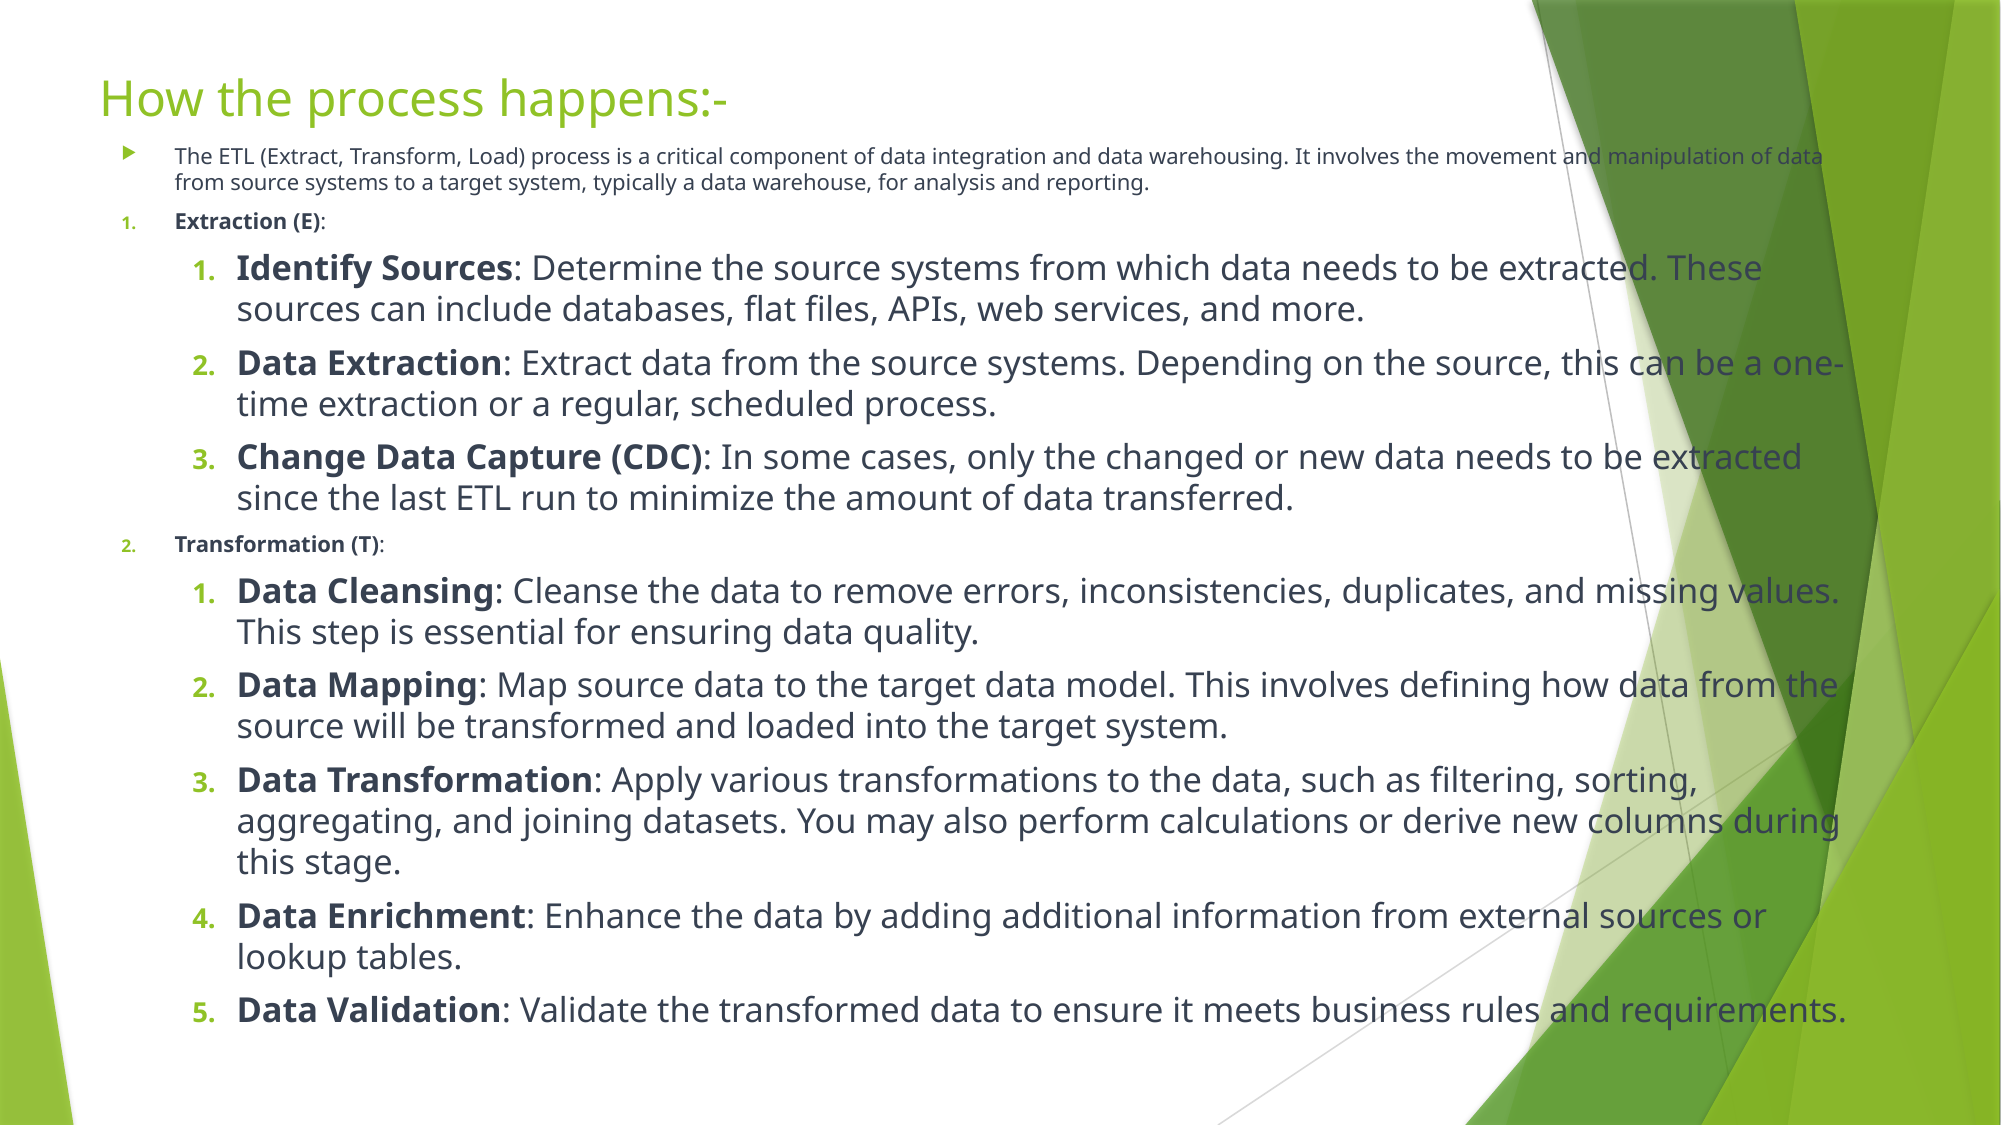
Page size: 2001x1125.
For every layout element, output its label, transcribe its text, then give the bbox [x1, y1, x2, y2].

title How the process happens:- [84, 59, 1863, 135]
list The ETL (Extract, Transform, Load) process is a critical component of data integration and data warehousing. It involves the movement and manipulation of data from source systems to a target system, typically a data warehouse, for analysis and reporting. Extraction (E): Identify Sources: Determine the source systems from which data needs to be extracted. These sources can include databases, flat files, APIs, web services, and more. Data Extraction: Extract data from the source systems. Depending on the source, this can be a one-time extraction or a regular, scheduled process. Change Data Capture (CDC): In some cases, only the changed or new data needs to be extracted since the last ETL run to minimize the amount of data transferred. Transformation (T): Data Cleansing: Cleanse the data to remove errors, inconsistencies, duplicates, and missing values. This step is essential for ensuring data quality. Data Mapping: Map source data to the target data model. This involves defining how data from the source will be transformed and loaded into the target system. Data Transformation: Apply various transformations to the data, such as filtering, sorting, aggregating, and joining datasets. You may also perform calculations or derive new columns during this stage. Data Enrichment: Enhance the data by adding additional information from external sources or lookup tables. Data Validation: Validate the transformed data to ensure it meets business rules and requirements. [106, 134, 1885, 1090]
